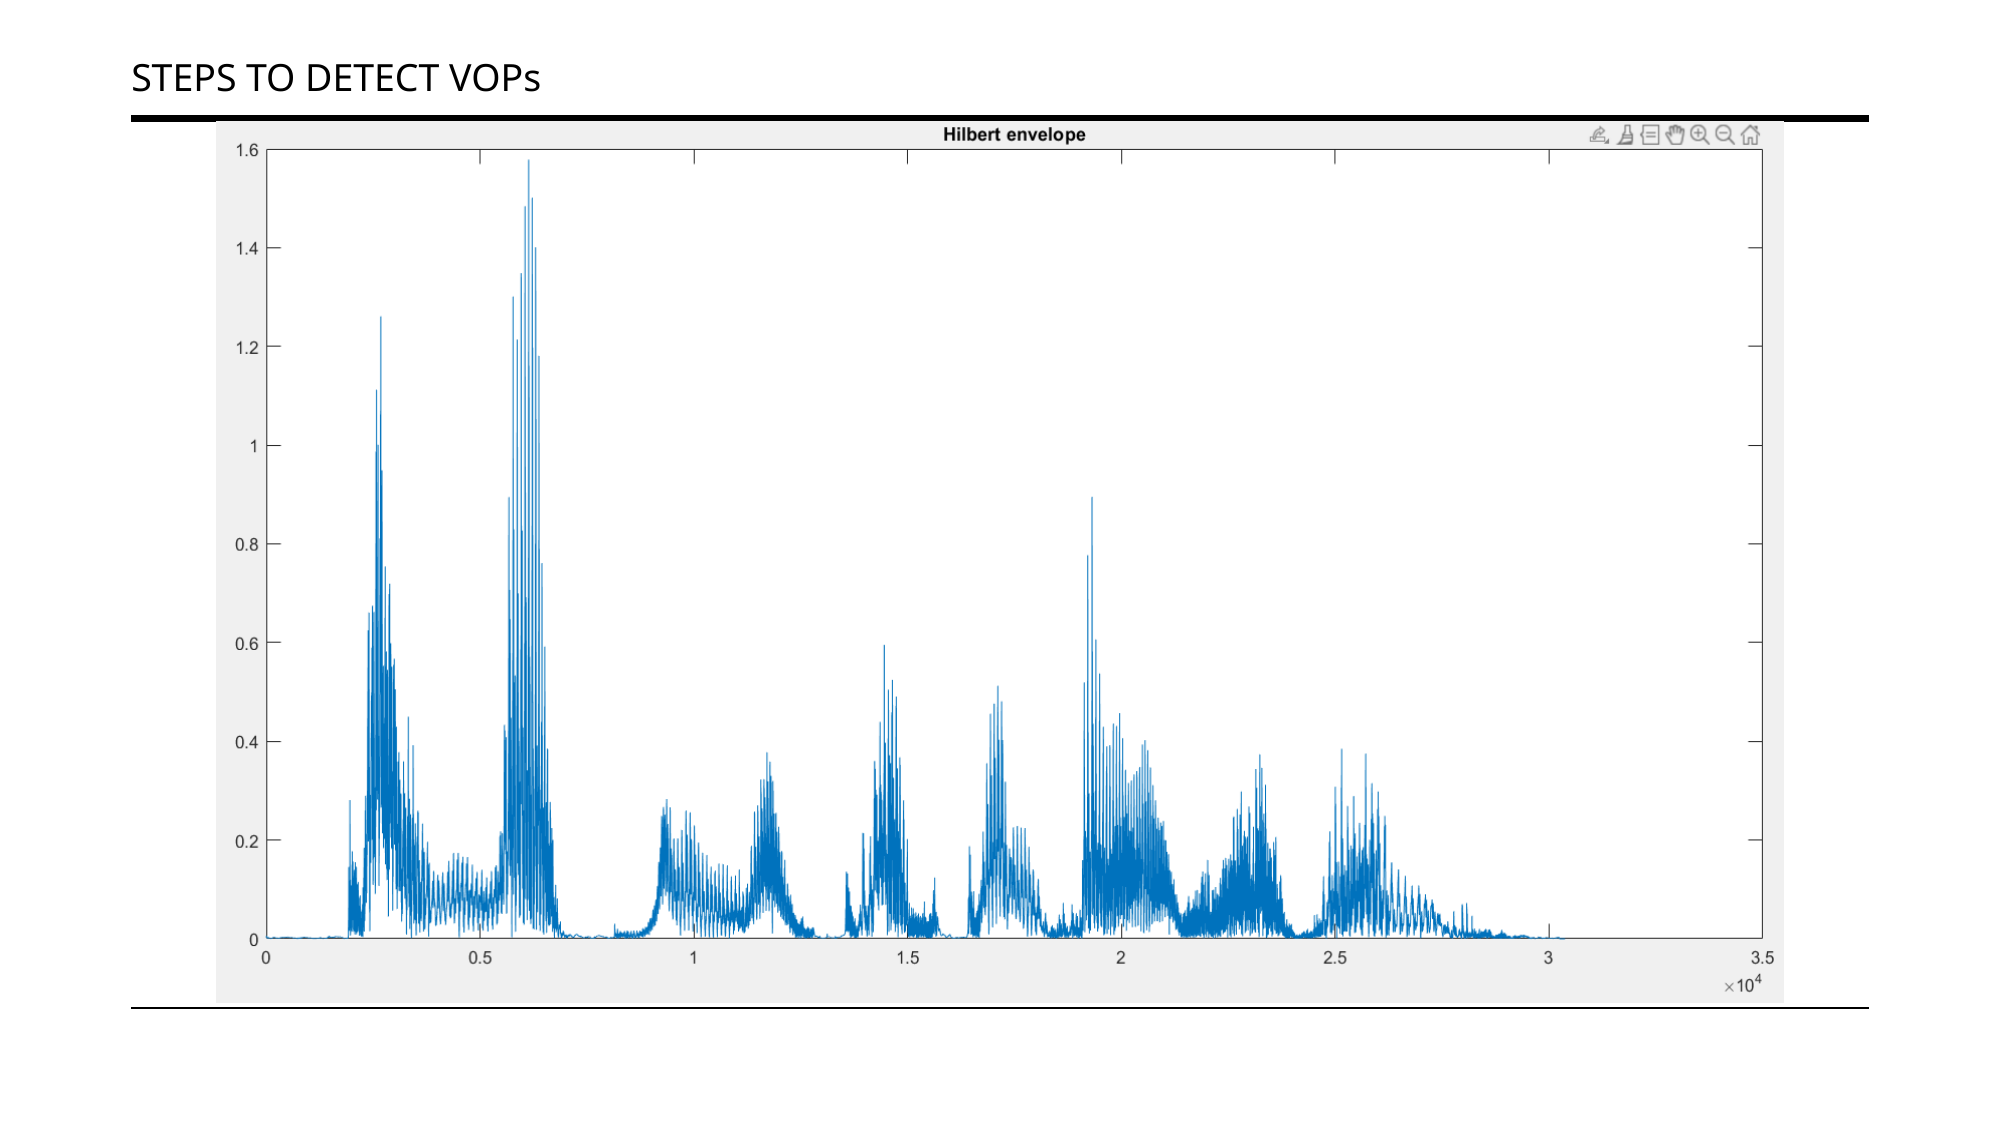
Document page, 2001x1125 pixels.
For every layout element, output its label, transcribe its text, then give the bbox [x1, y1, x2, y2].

text_box STEPS TO DETECT VOPs​ [116, 46, 600, 106]
picture [216, 121, 1784, 1004]
